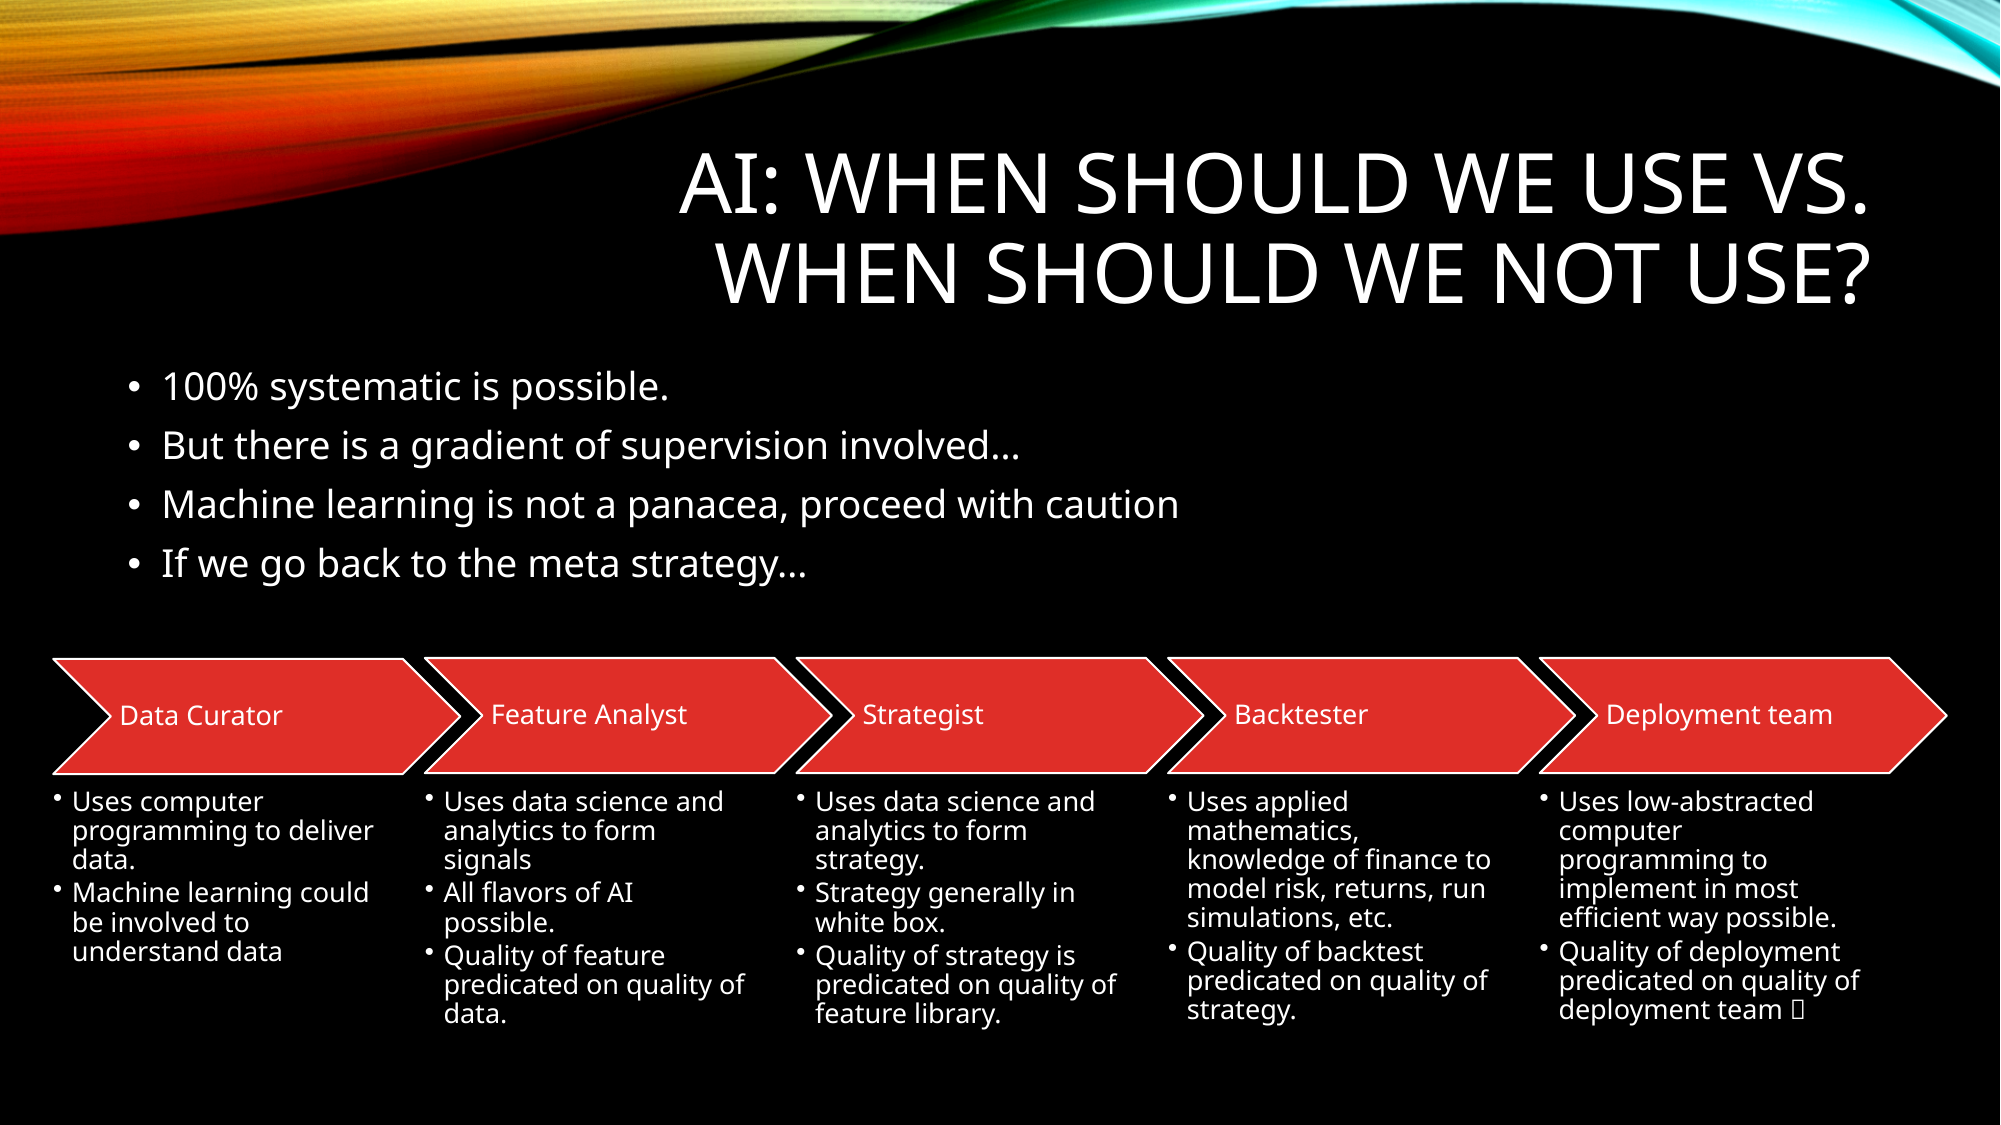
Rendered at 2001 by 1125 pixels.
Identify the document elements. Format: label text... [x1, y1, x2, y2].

list 100% systematic is possible. But there is a gradient of supervision involved… Machine learning is not a panacea, proceed with caution If we go back to the meta strategy… [112, 360, 1888, 595]
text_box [52, 607, 1948, 1094]
title AI: When should we use vs. when should we not use? [474, 125, 1888, 338]
picture [0, 0, 2000, 237]
